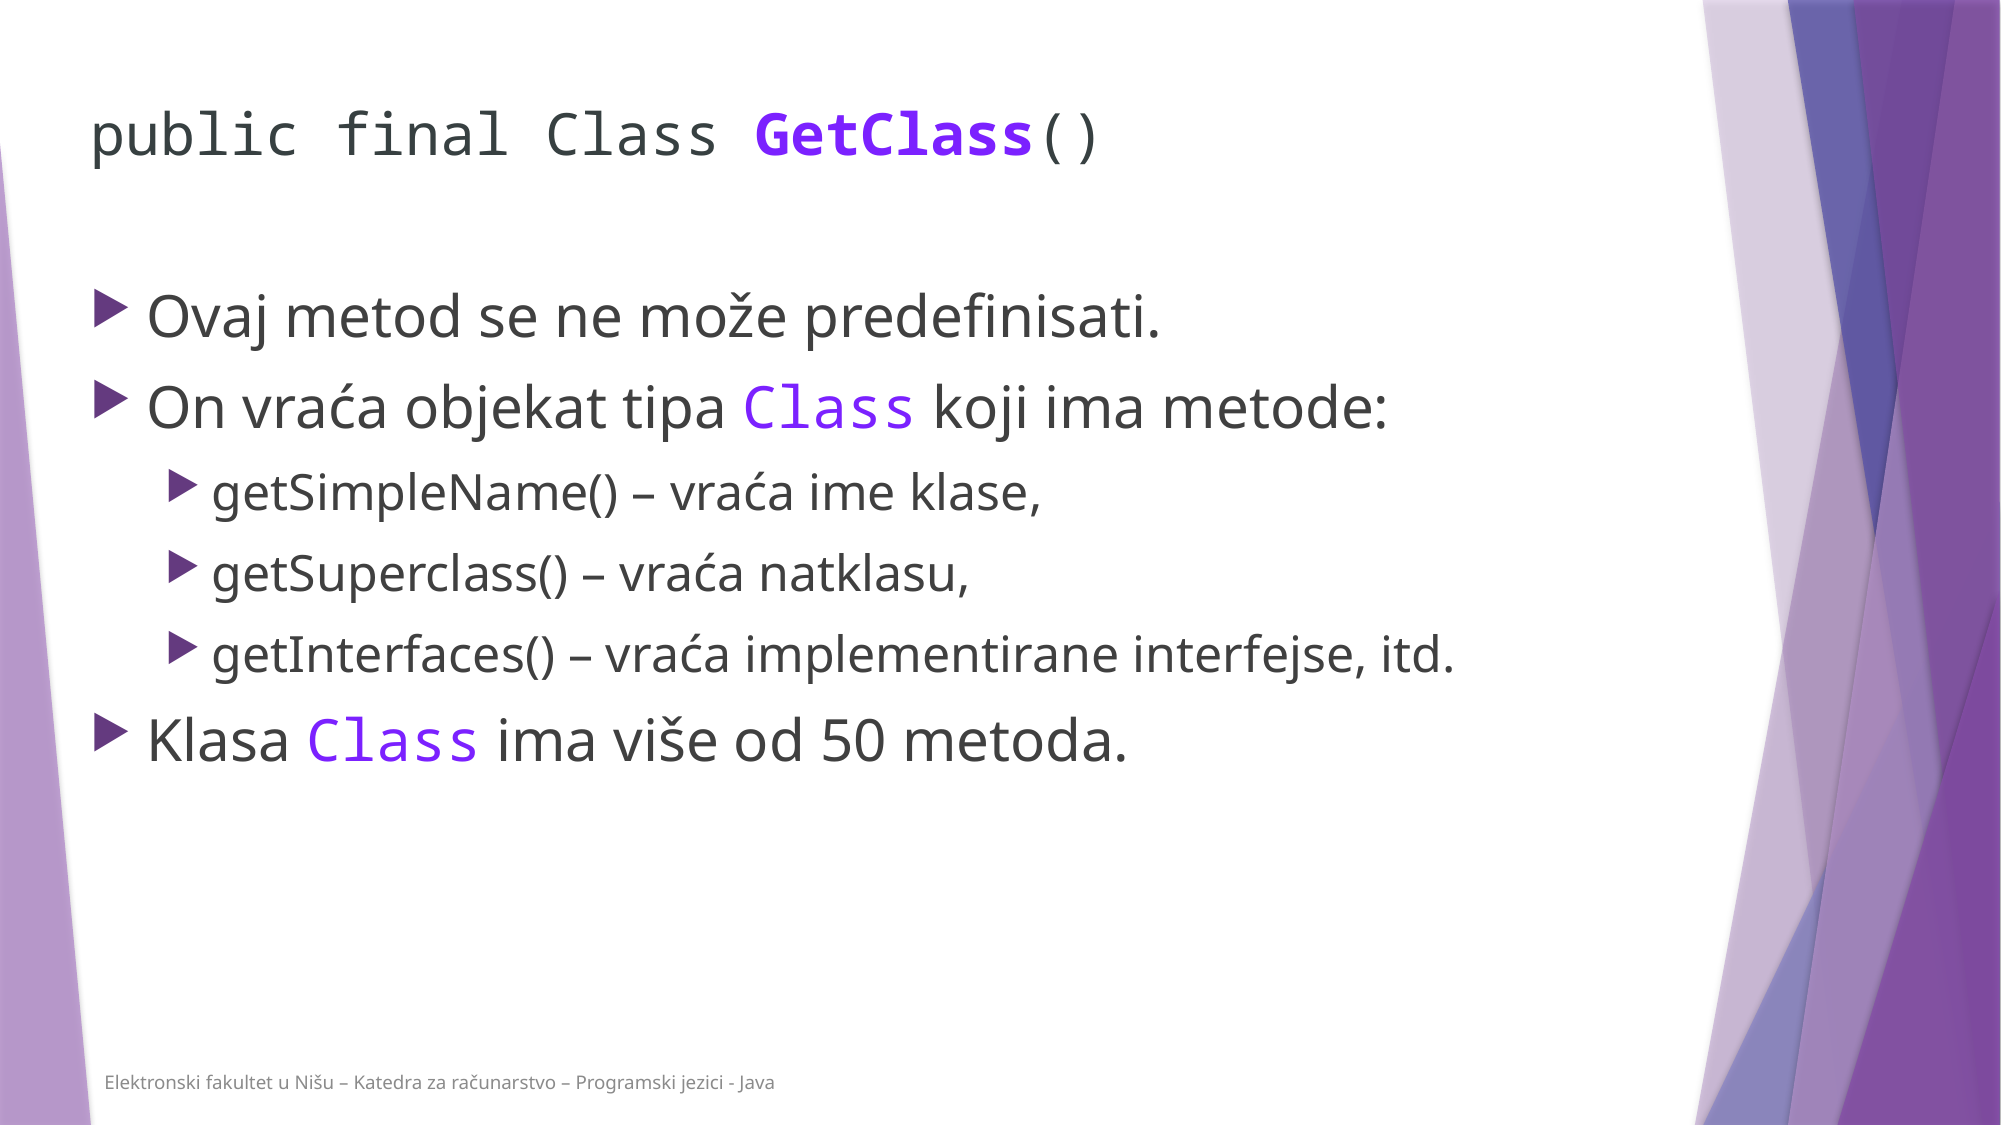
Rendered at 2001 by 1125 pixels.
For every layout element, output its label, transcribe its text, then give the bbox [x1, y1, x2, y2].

list public final Class GetClass() Ovaj metod se ne može predefinisati. On vraća objekat tipa Class koji ima metode: getSimpleName() – vraća ime klase, getSuperclass() – vraća natklasu, getInterfaces() – vraća implementirane interfejse, itd. Klasa Class ima više od 50 metoda. [75, 90, 1656, 1054]
footer Elektronski fakultet u Nišu – Katedra za računarstvo – Programski jezici - Java [89, 1053, 1145, 1114]
